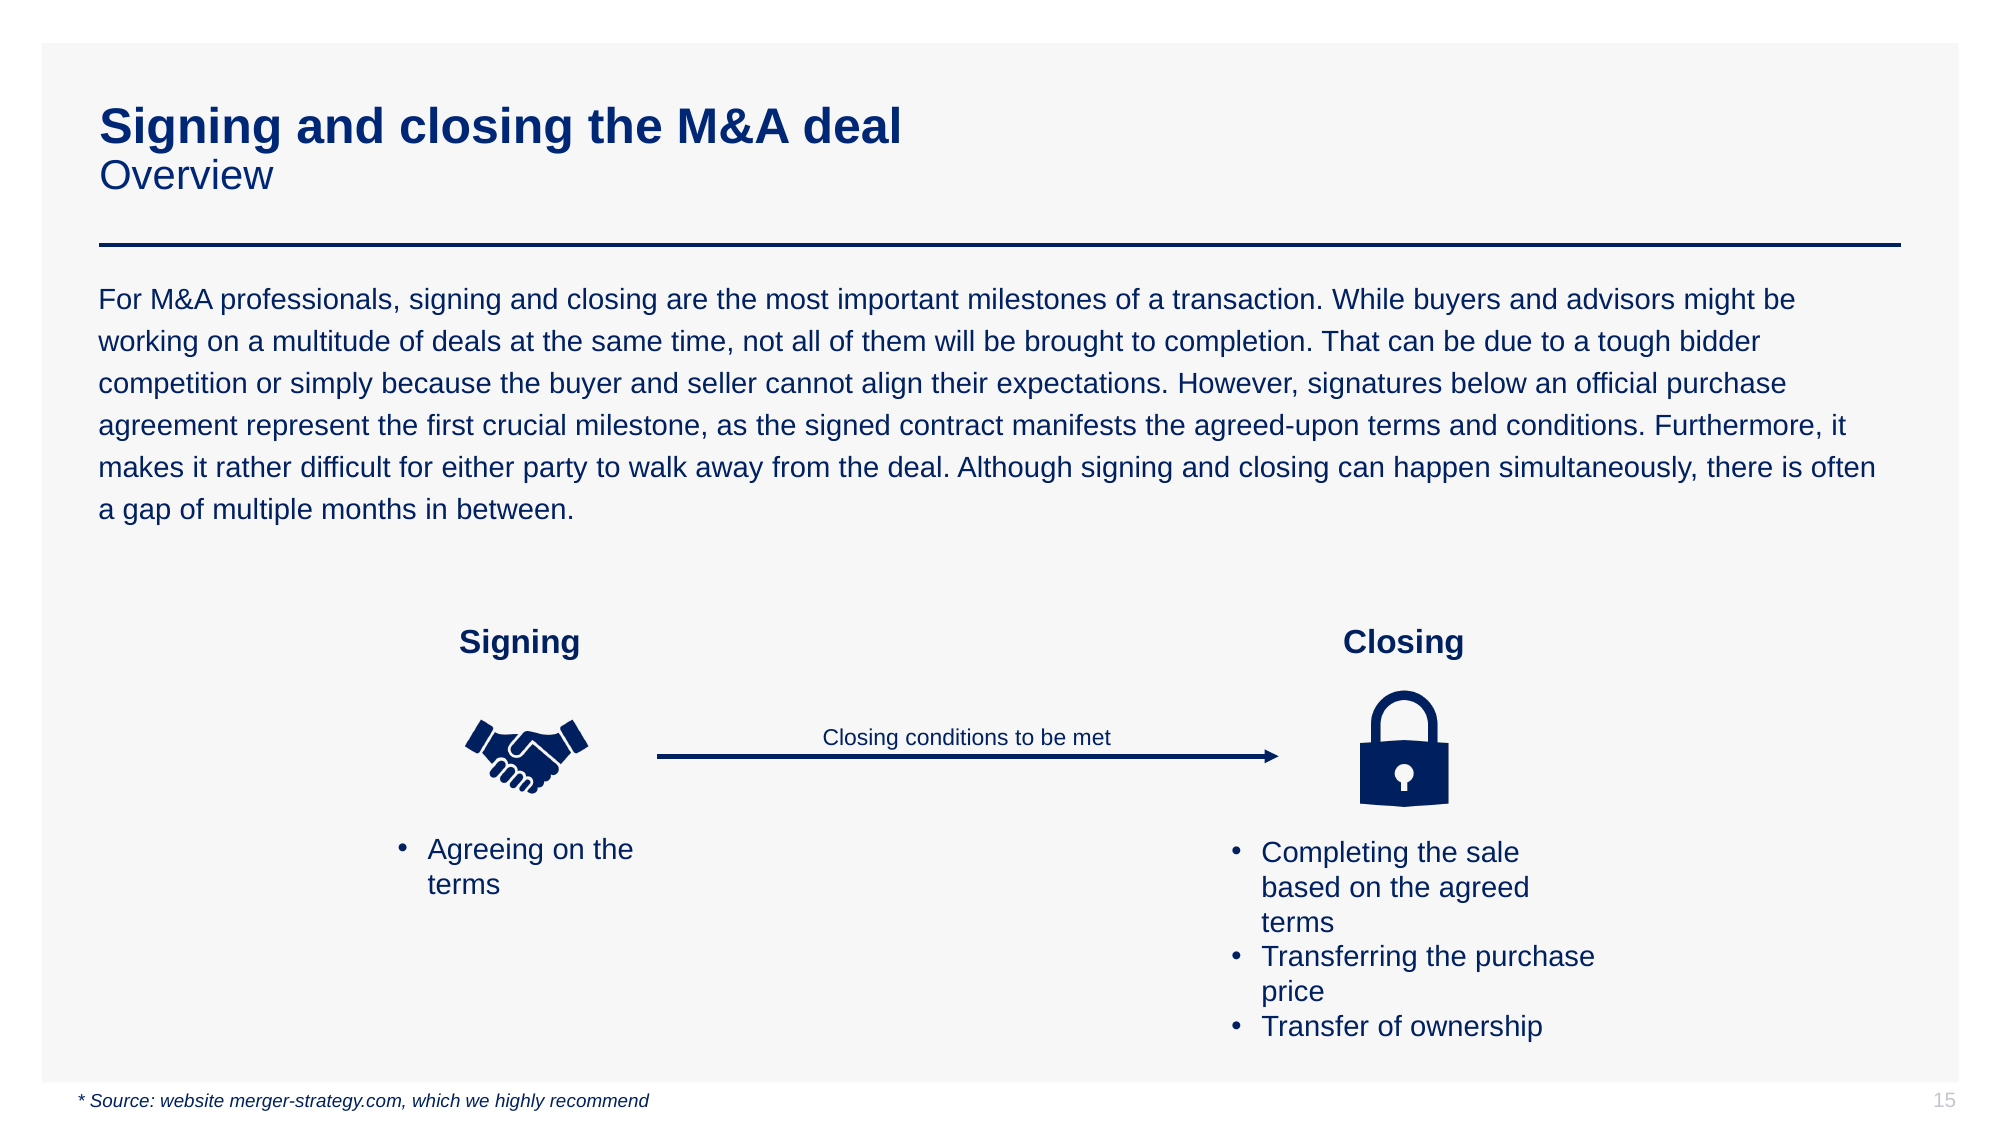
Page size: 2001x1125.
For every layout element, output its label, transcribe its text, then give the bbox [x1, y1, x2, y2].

text_box Closing conditions to be met [778, 715, 1156, 756]
text_box Agreeing on the terms [382, 822, 658, 908]
title Signing and closing the M&A deal Overview [84, 59, 1901, 239]
slide_number 15 [1506, 1088, 1957, 1119]
text_box Closing [1266, 613, 1542, 668]
picture [1328, 672, 1480, 825]
list For M&A professionals, signing and closing are the most important milestones of a transaction. While buyers and advisors might be working on a multitude of deals at the same time, not all of them will be brought to completion. That can be due to a tough bidder competition or simply because the buyer and seller cannot align their expectations. However, signatures below an official purchase agreement represent the first crucial milestone, as the signed contract manifests the agreed-upon terms and conditions. Furthermore, it makes it rather difficult for either party to walk away from the deal. Although signing and closing can happen simultaneously, there is often a gap of multiple months in between. [83, 265, 1901, 582]
text_box * Source: website merger-strategy.com, which we highly recommend [62, 1081, 1215, 1119]
text_box Completing the sale based on the agreed terms Transferring the purchase price Transfer of ownership [1216, 825, 1622, 1085]
text_box Signing [382, 613, 658, 668]
picture [458, 688, 595, 825]
